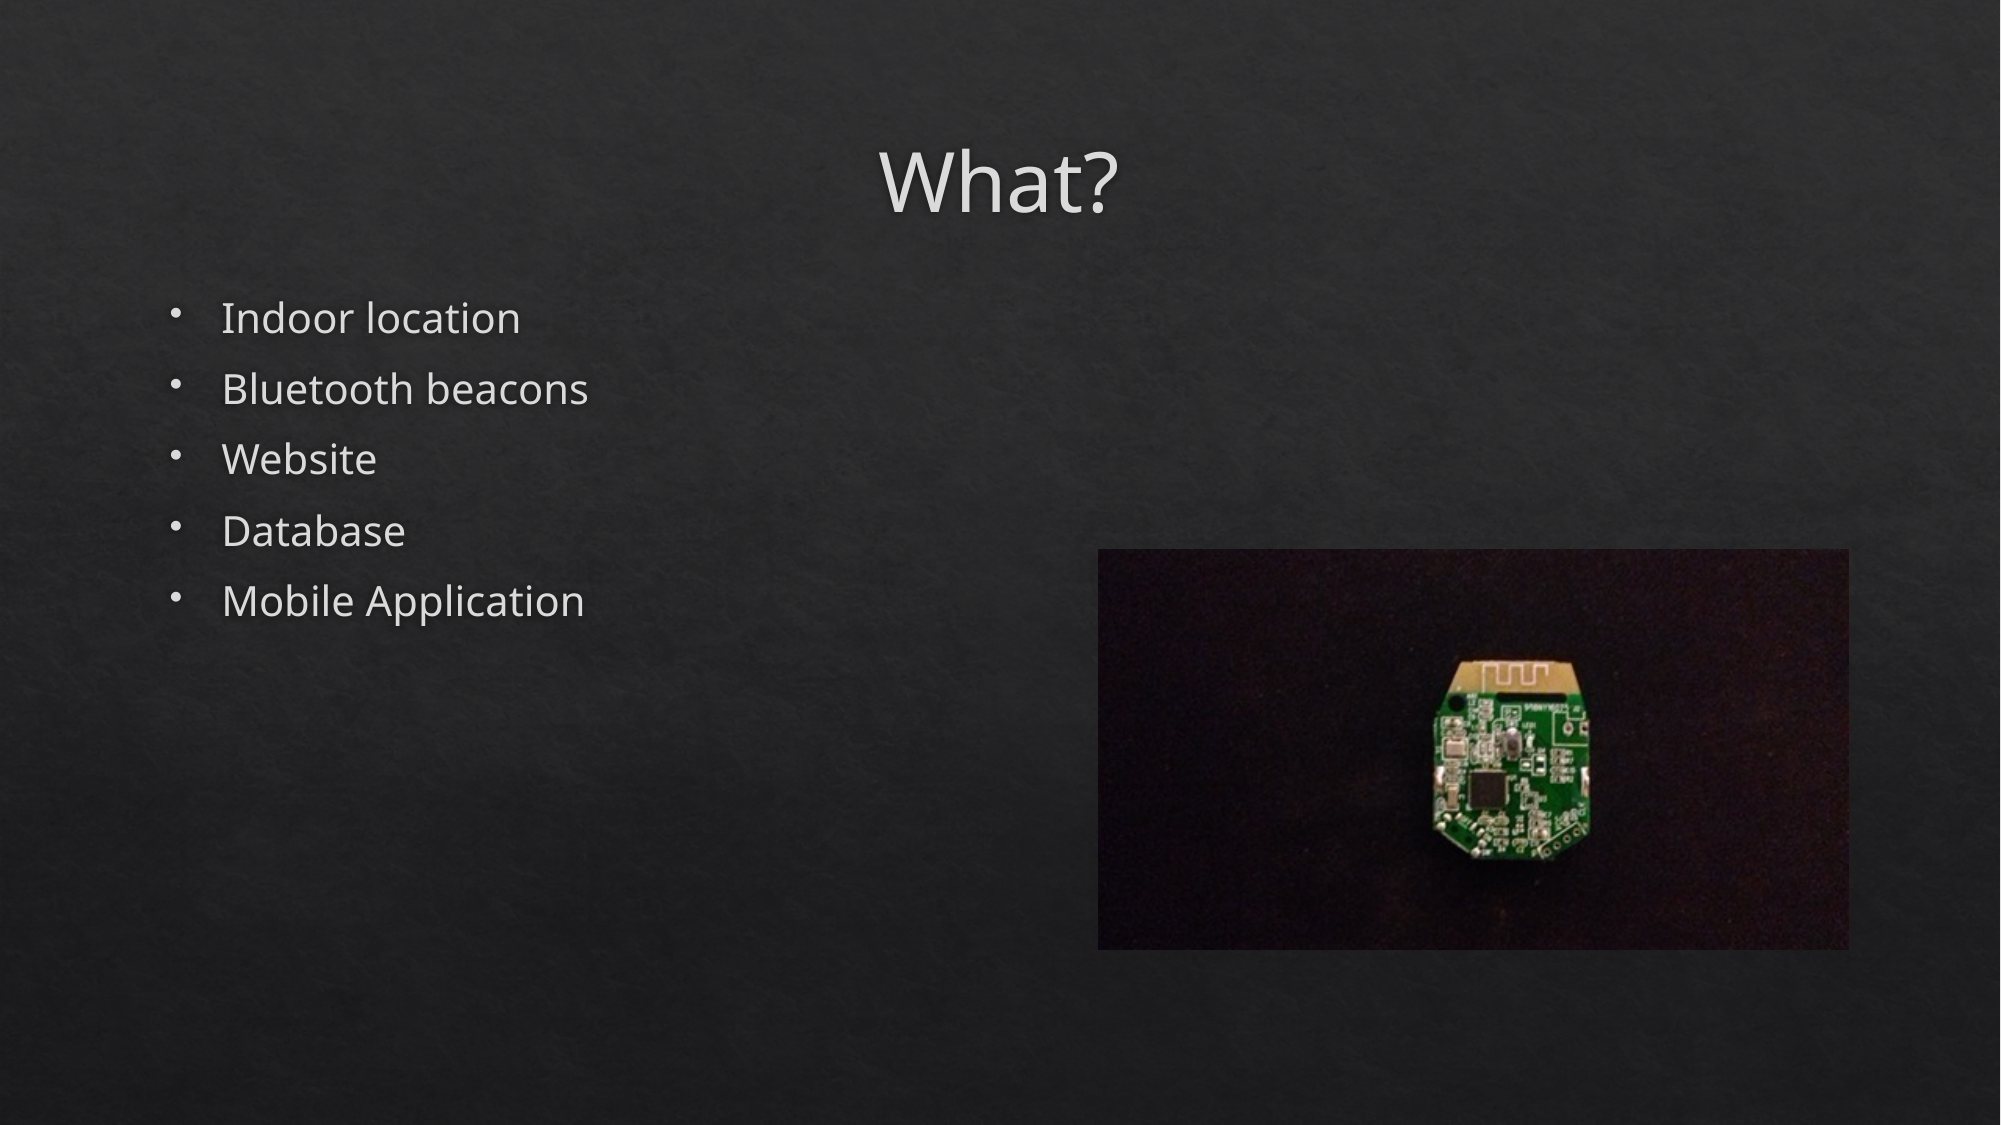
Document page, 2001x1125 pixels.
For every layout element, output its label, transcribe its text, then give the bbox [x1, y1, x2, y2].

title What? [149, 99, 1849, 260]
picture [1098, 549, 1849, 951]
list Indoor location Bluetooth beacons Website Database Mobile Application [149, 284, 1849, 950]
